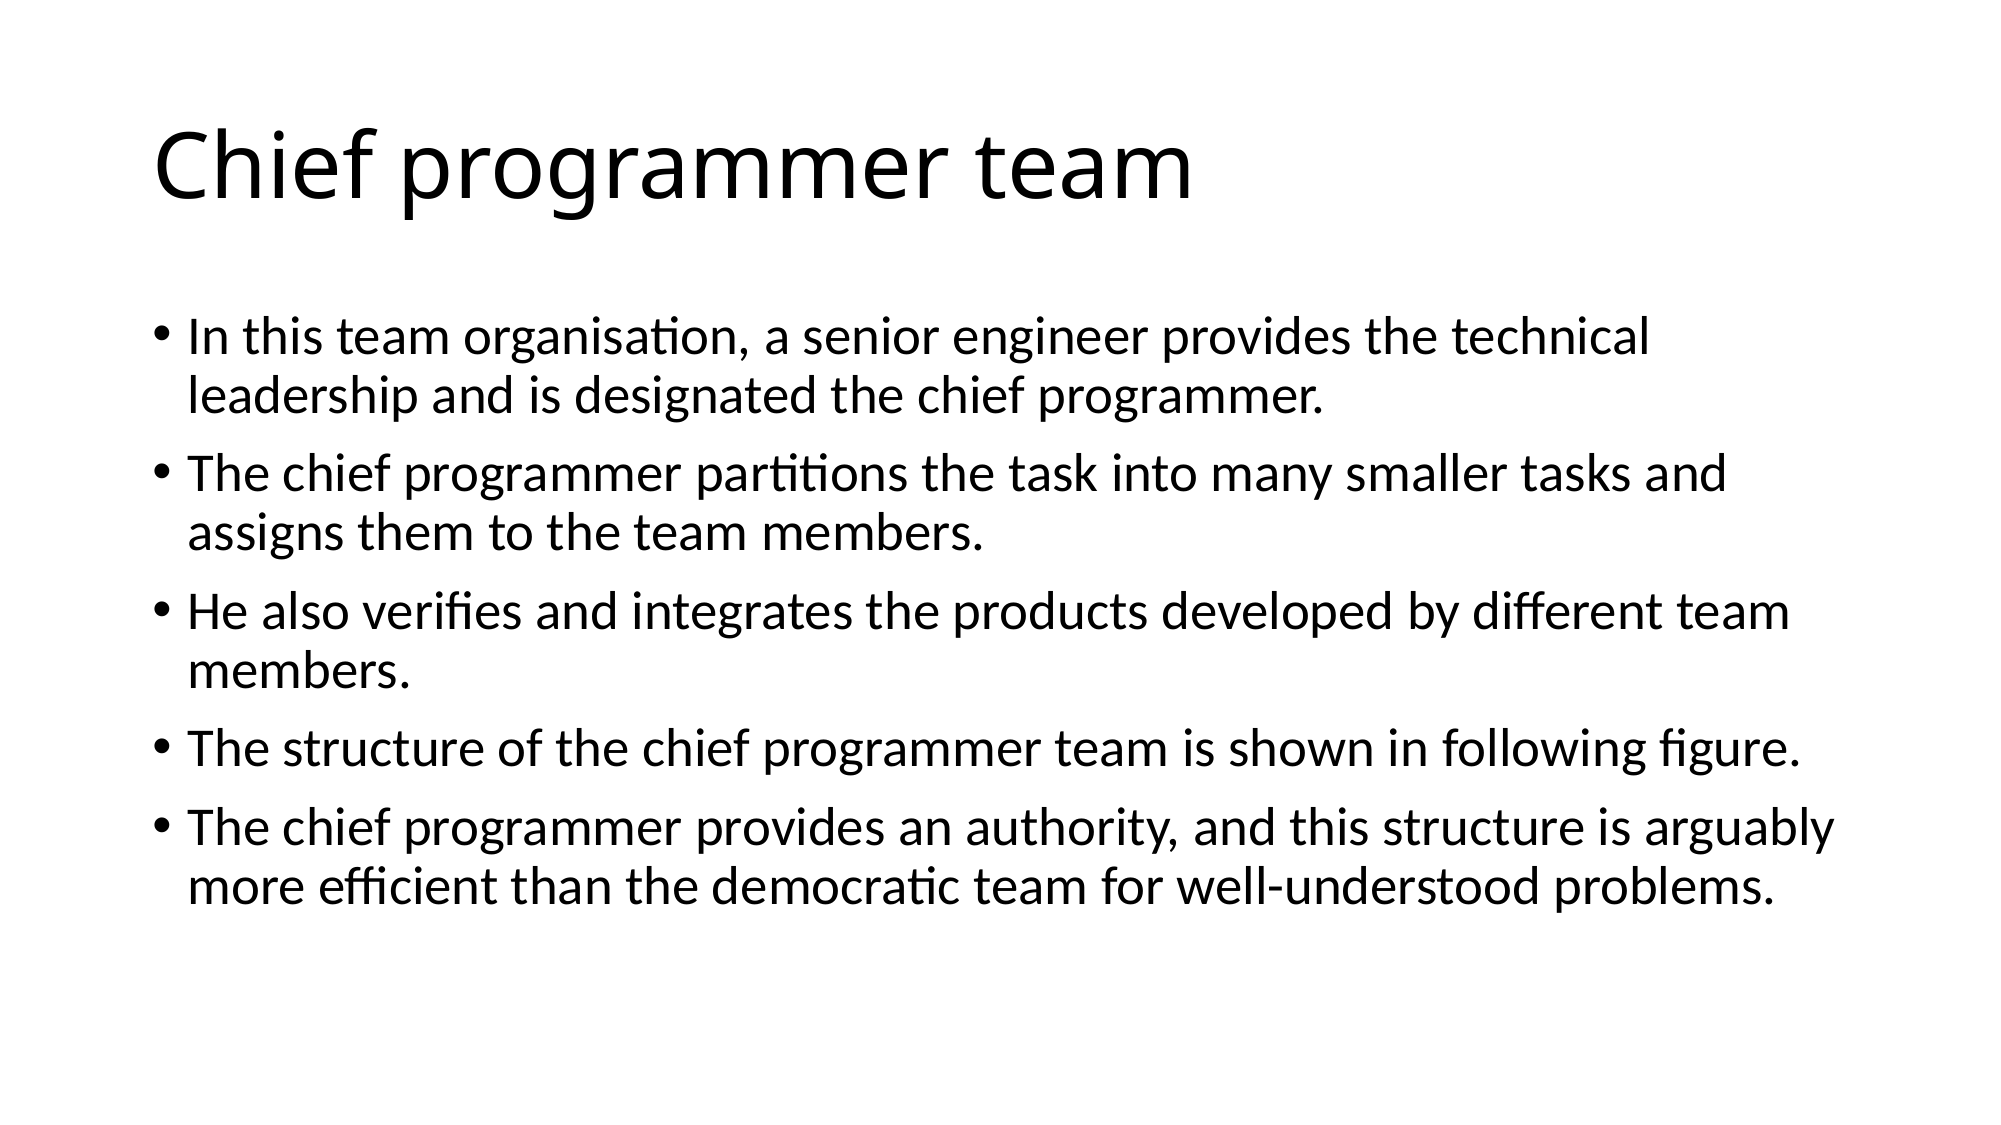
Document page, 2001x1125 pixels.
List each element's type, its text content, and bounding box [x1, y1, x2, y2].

title Chief programmer team [137, 59, 1863, 278]
list In this team organisation, a senior engineer provides the technical leadership and is designated the chief programmer. The chief programmer partitions the task into many smaller tasks and assigns them to the team members. He also verifies and integrates the products developed by different team members. The structure of the chief programmer team is shown in following figure. The chief programmer provides an authority, and this structure is arguably more efficient than the democratic team for well-understood problems. [137, 299, 1863, 1014]
